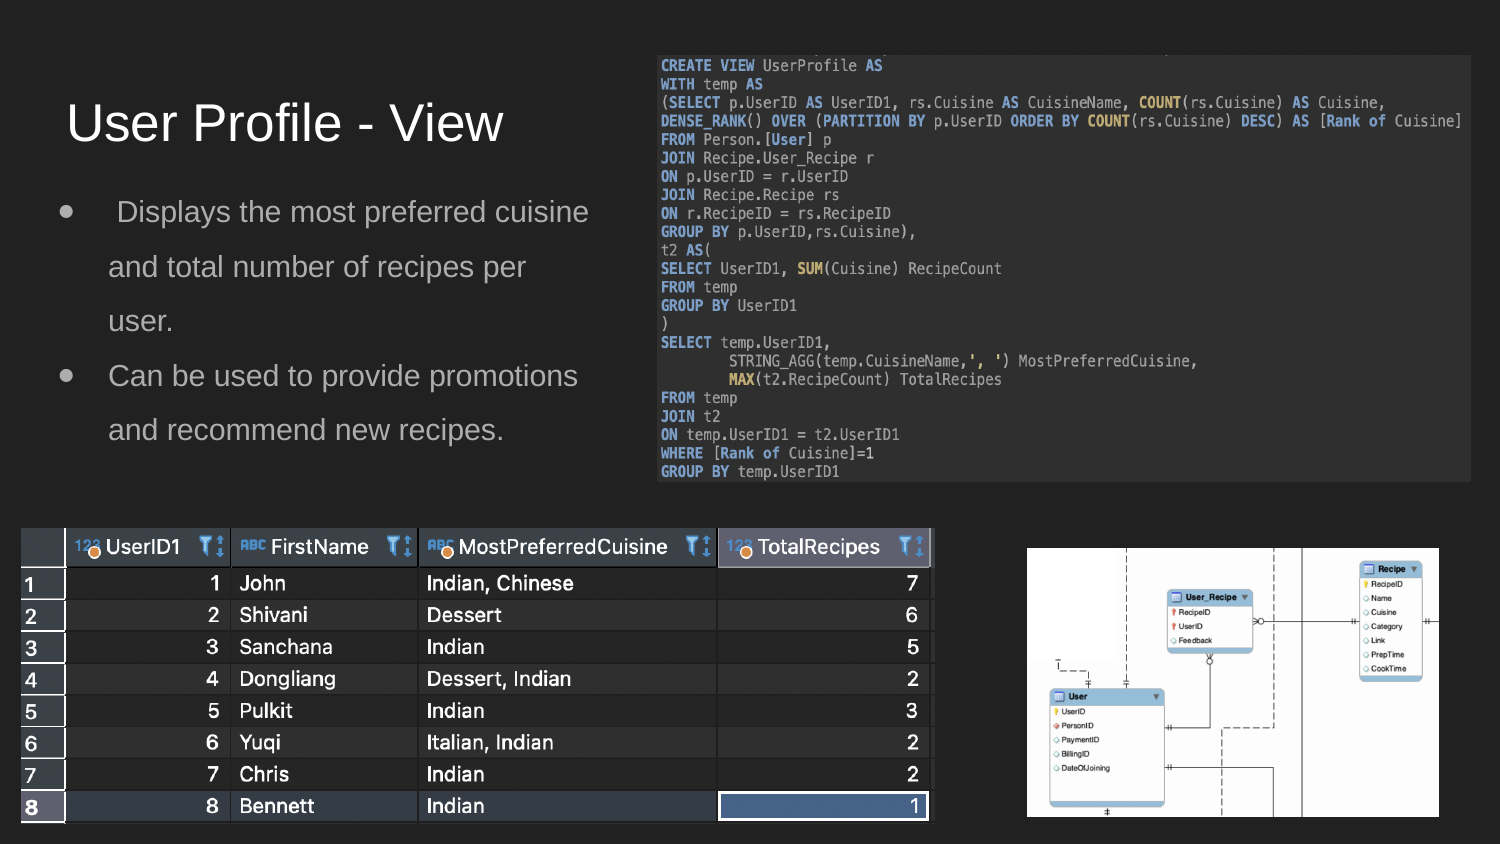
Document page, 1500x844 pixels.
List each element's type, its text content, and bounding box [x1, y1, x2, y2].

title User Profile - View [51, 72, 652, 167]
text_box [1027, 548, 1439, 817]
list Displays the most preferred cuisine and total number of recipes per user. Can be used to provide promotions and recommend new recipes. [21, 158, 612, 502]
picture [21, 527, 935, 824]
picture [657, 55, 1471, 482]
